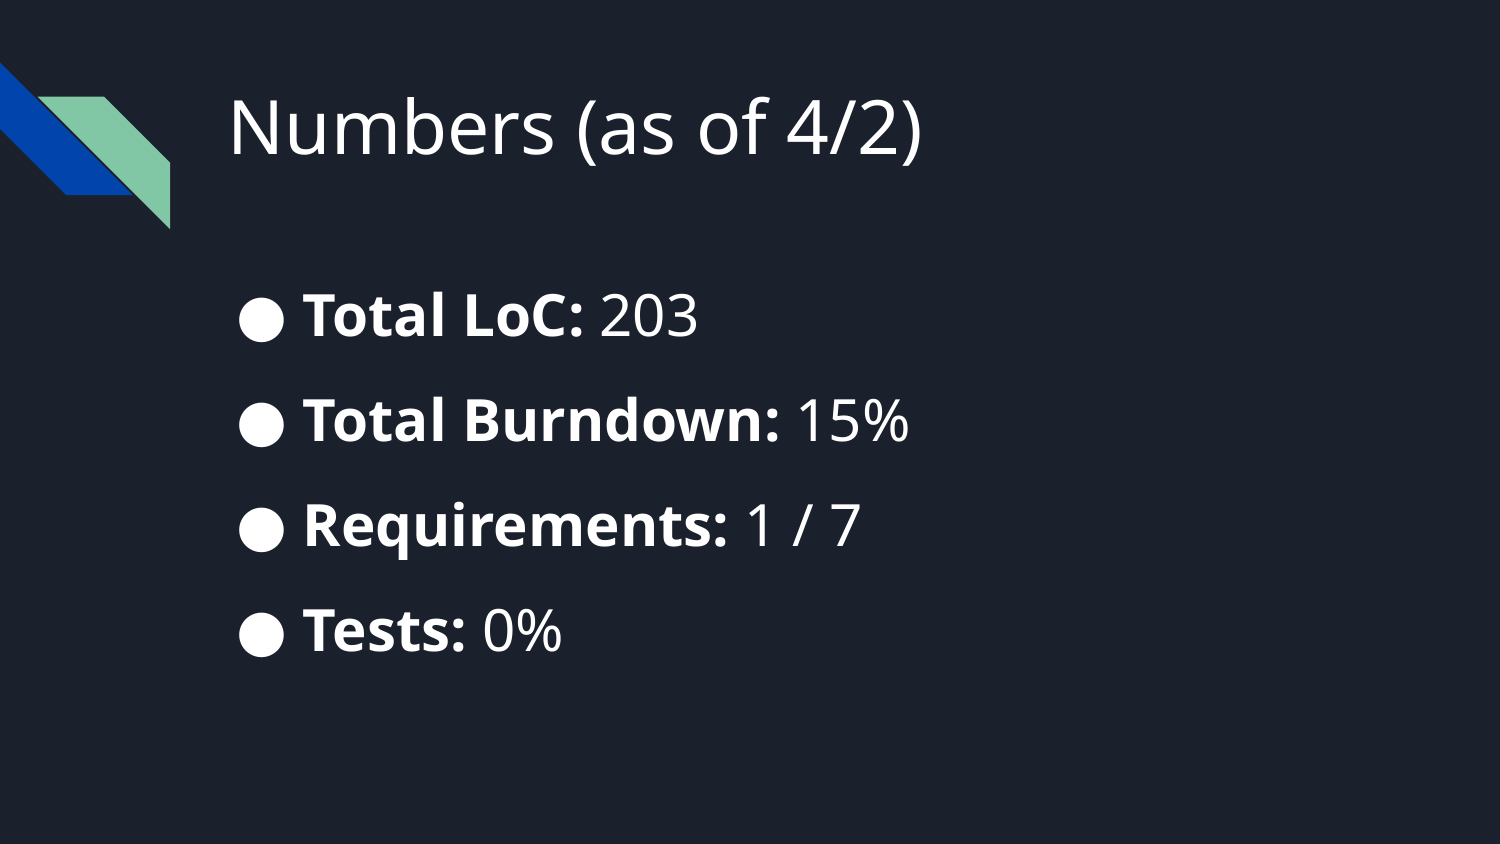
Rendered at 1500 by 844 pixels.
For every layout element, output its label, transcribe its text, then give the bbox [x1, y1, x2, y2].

title Numbers (as of 4/2) [212, 64, 1368, 215]
list Total LoC: 203 Total Burndown: 15% Requirements: 1 / 7 Tests: 0% [212, 227, 1418, 706]
